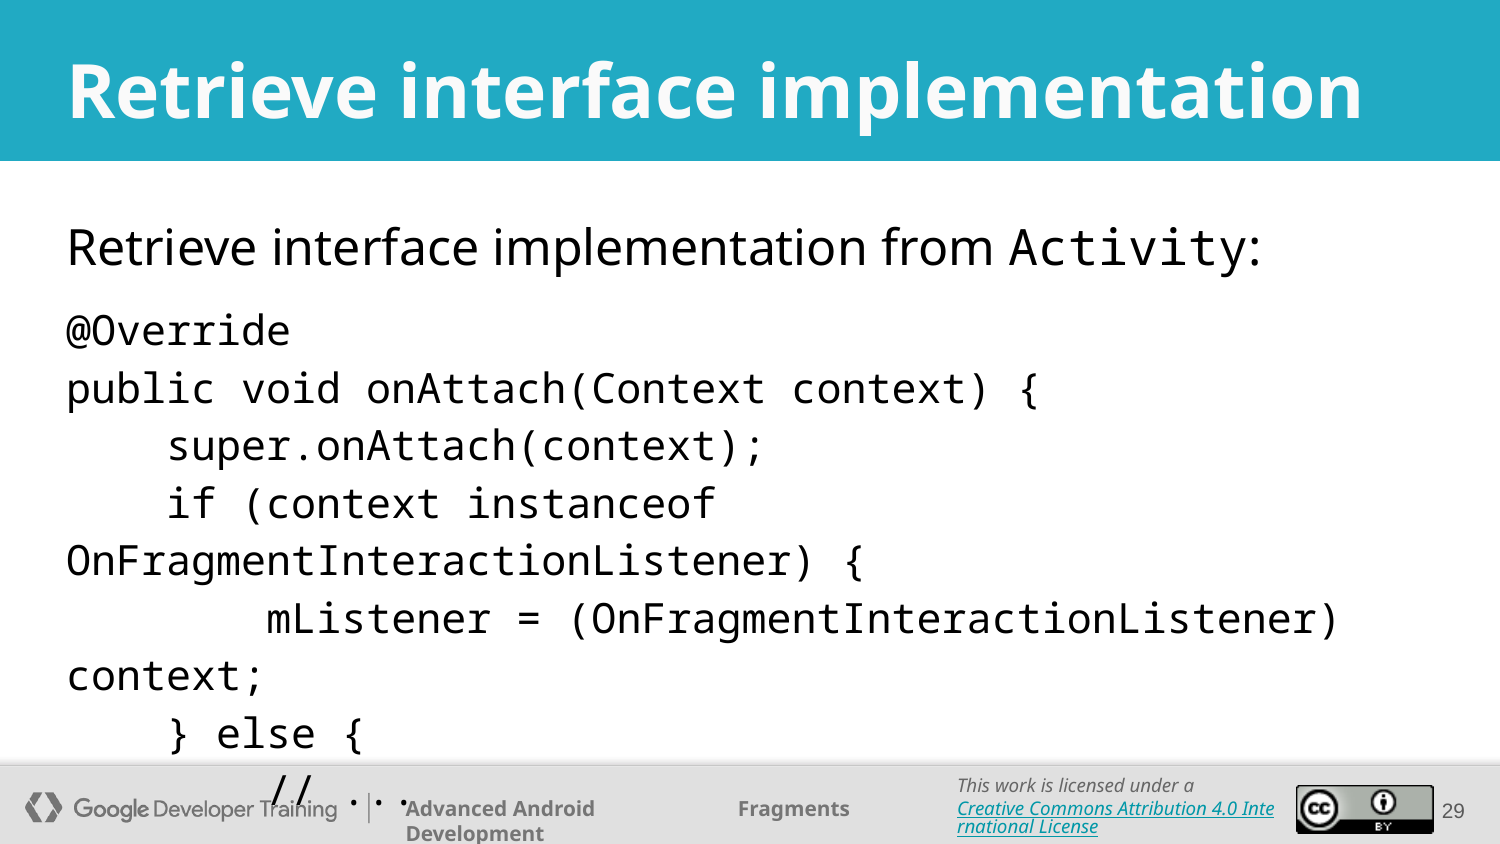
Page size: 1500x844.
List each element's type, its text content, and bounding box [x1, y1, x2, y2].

slide_number ‹#› [1389, 777, 1480, 842]
list Retrieve interface implementation from Activity: @Override public void onAttach(Context context) { super.onAttach(context); if (context instanceof OnFragmentInteractionListener) { mListener = (OnFragmentInteractionListener) context; } else { // ... [51, 191, 1449, 790]
picture [0, 161, 1500, 844]
title Retrieve interface implementation [51, 28, 1449, 122]
